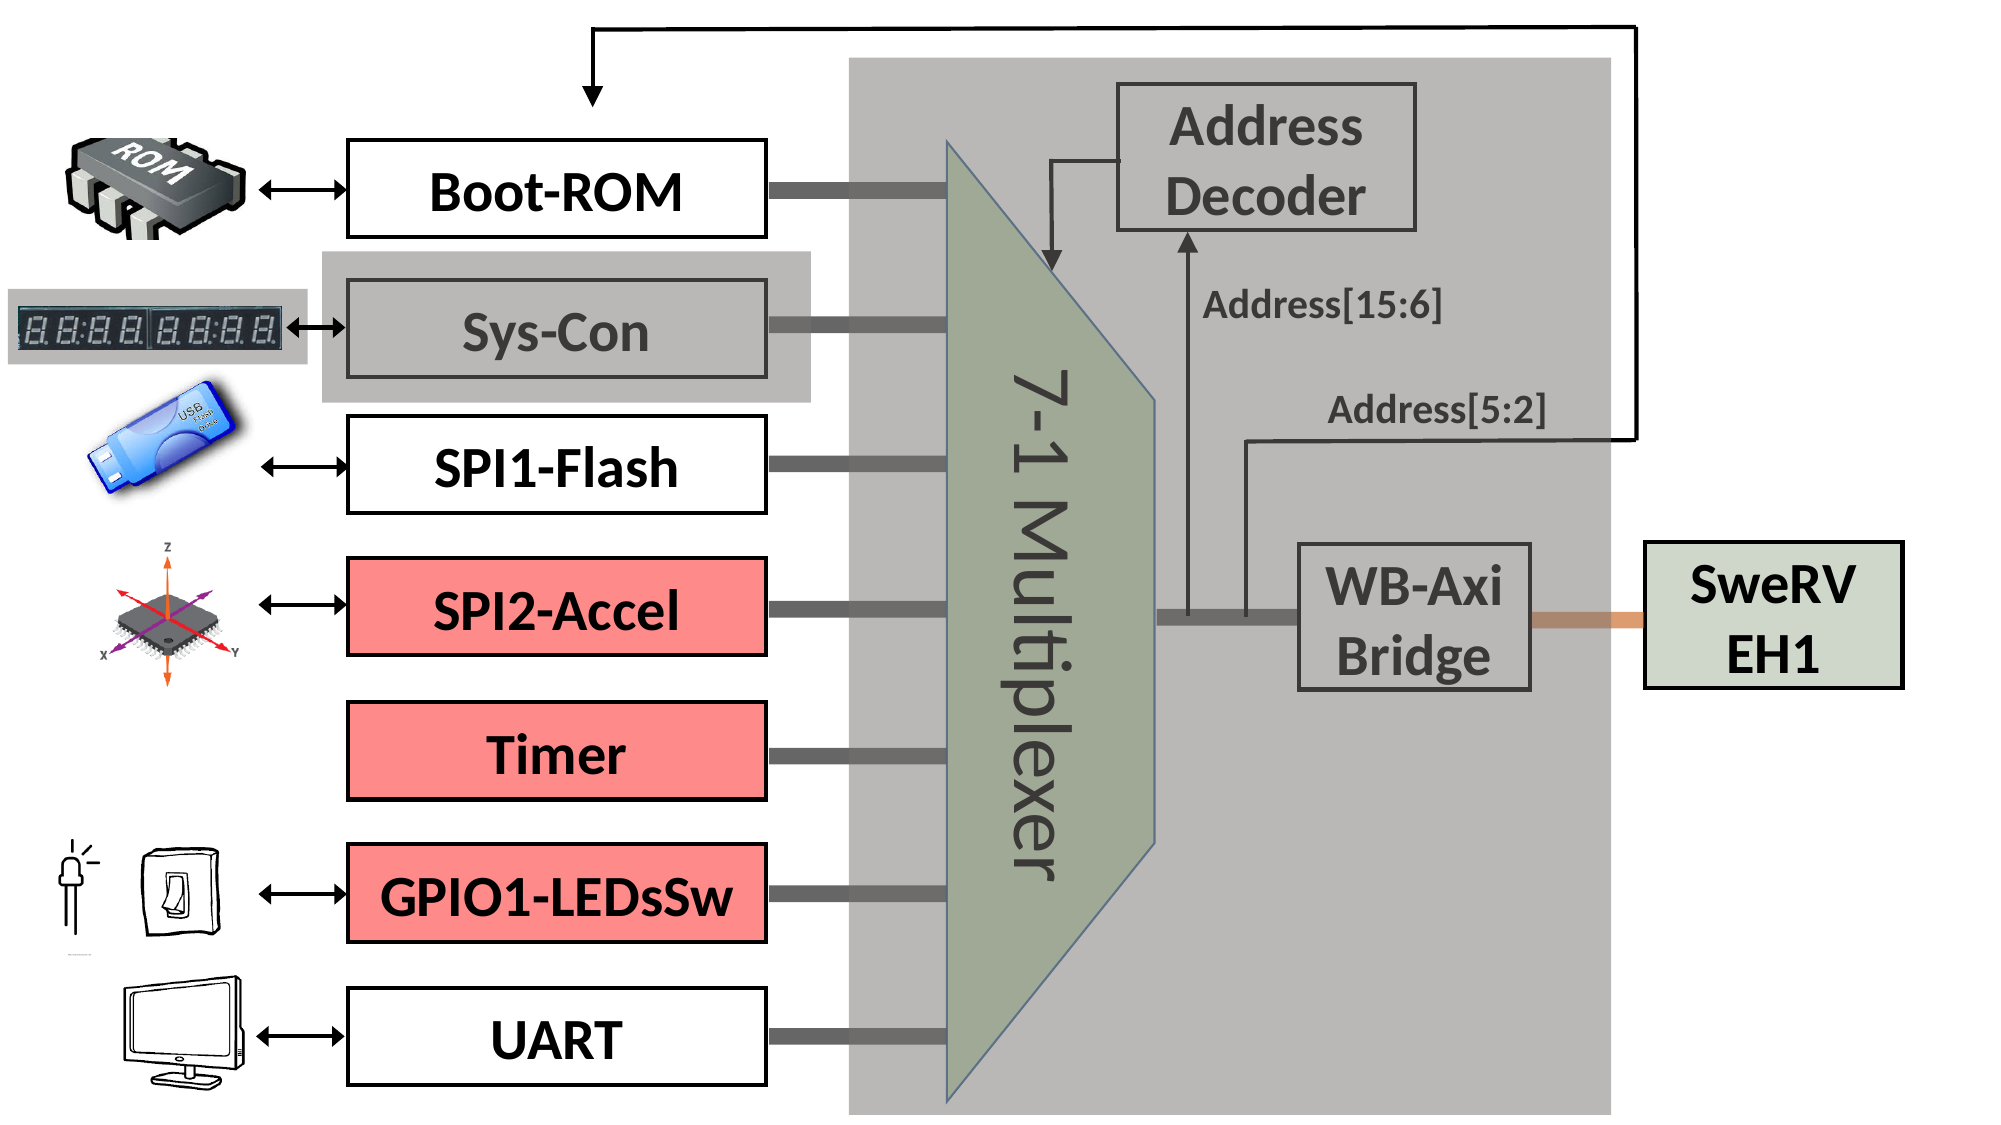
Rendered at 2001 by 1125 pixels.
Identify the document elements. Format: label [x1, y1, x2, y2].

text_box [7, 26, 1903, 1115]
